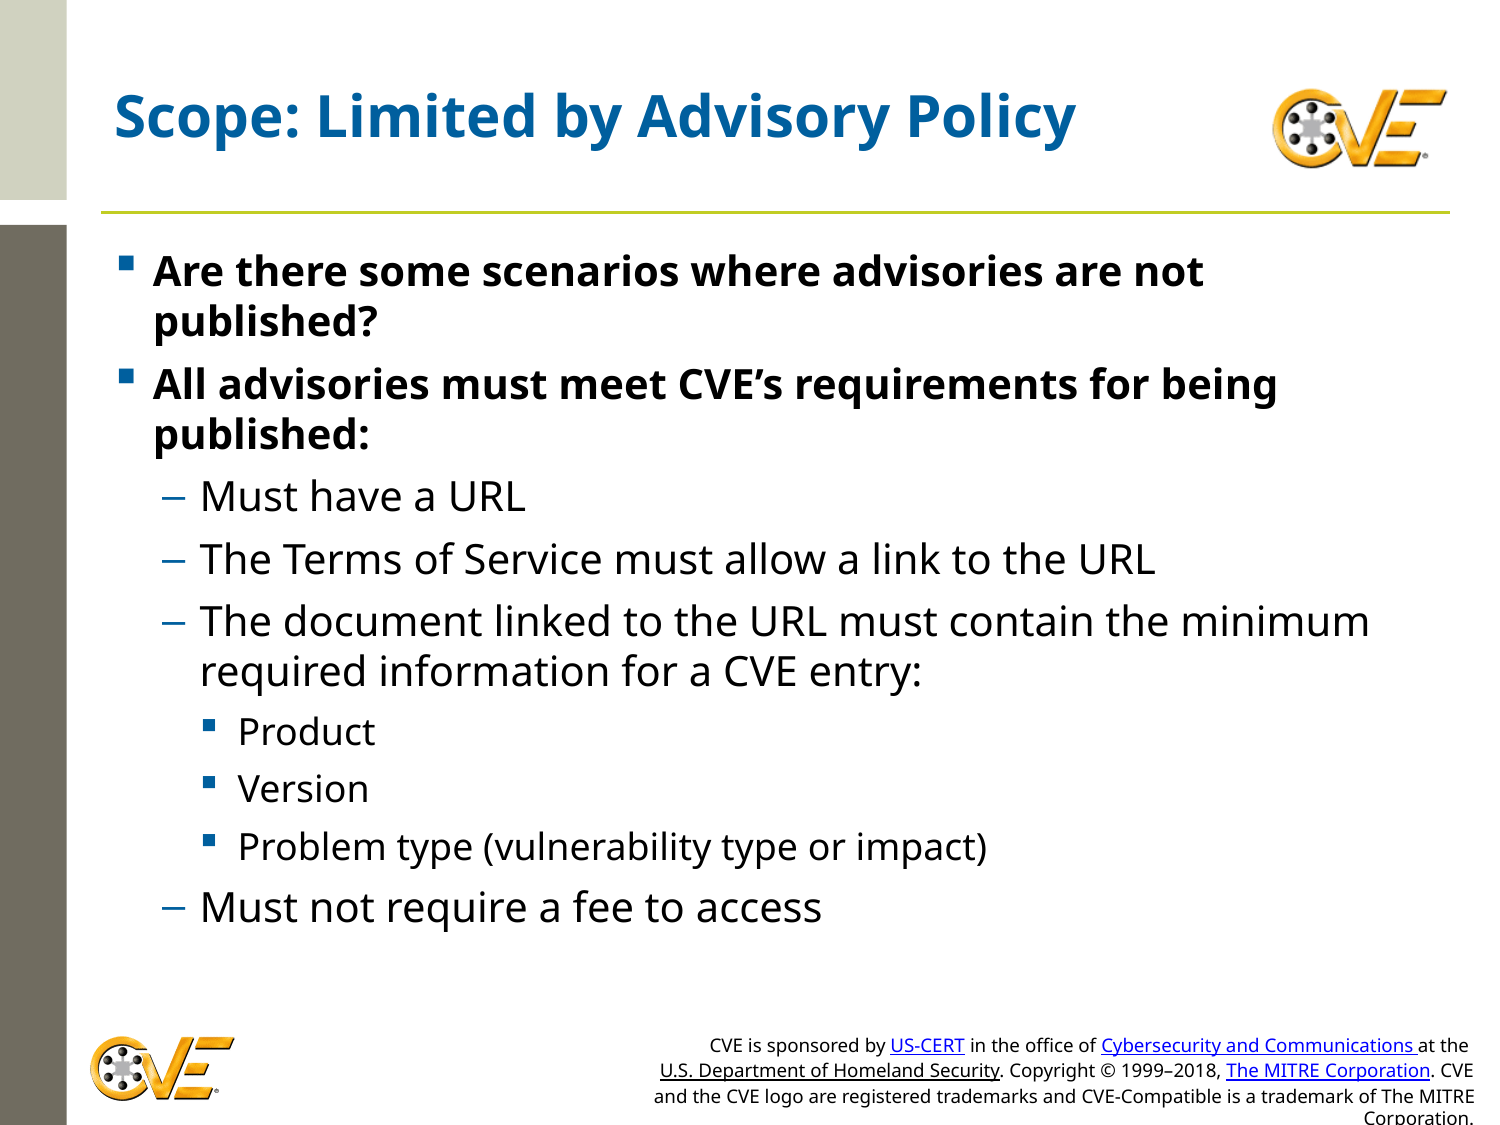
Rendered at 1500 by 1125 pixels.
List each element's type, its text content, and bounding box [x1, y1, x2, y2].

picture [1269, 85, 1450, 172]
title Scope: Limited by Advisory Policy [99, 45, 1248, 188]
picture [87, 1033, 237, 1104]
list Are there some scenarios where advisories are not published? All advisories must meet CVE’s requirements for being published: Must have a URL The Terms of Service must allow a link to the URL The document linked to the URL must contain the minimum required information for a CVE entry: Product Version Problem type (vulnerability type or impact) Must not require a fee to access [99, 237, 1450, 991]
